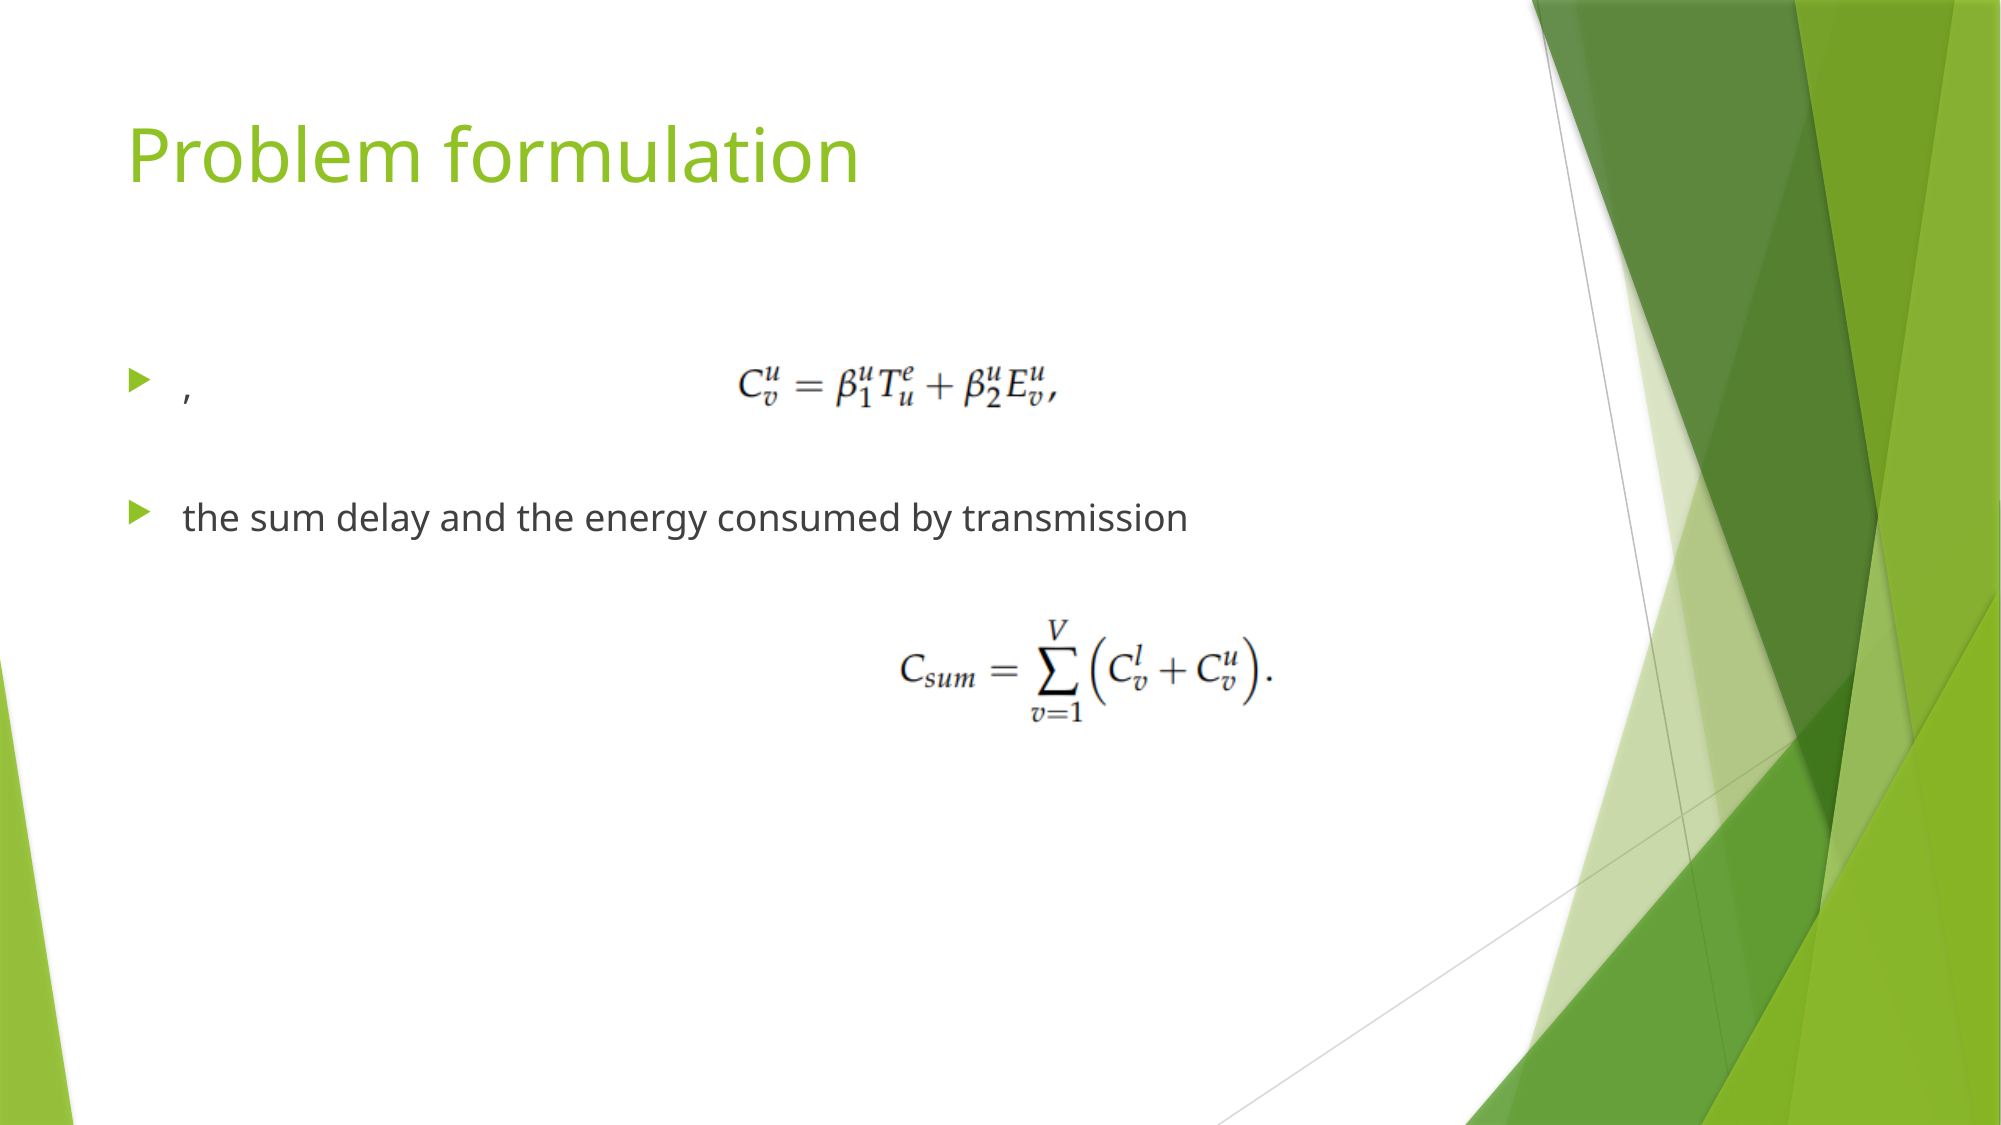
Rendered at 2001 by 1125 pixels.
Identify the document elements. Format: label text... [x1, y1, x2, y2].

picture [718, 334, 1084, 439]
title Problem formulation [111, 99, 1522, 317]
picture [851, 597, 1281, 748]
